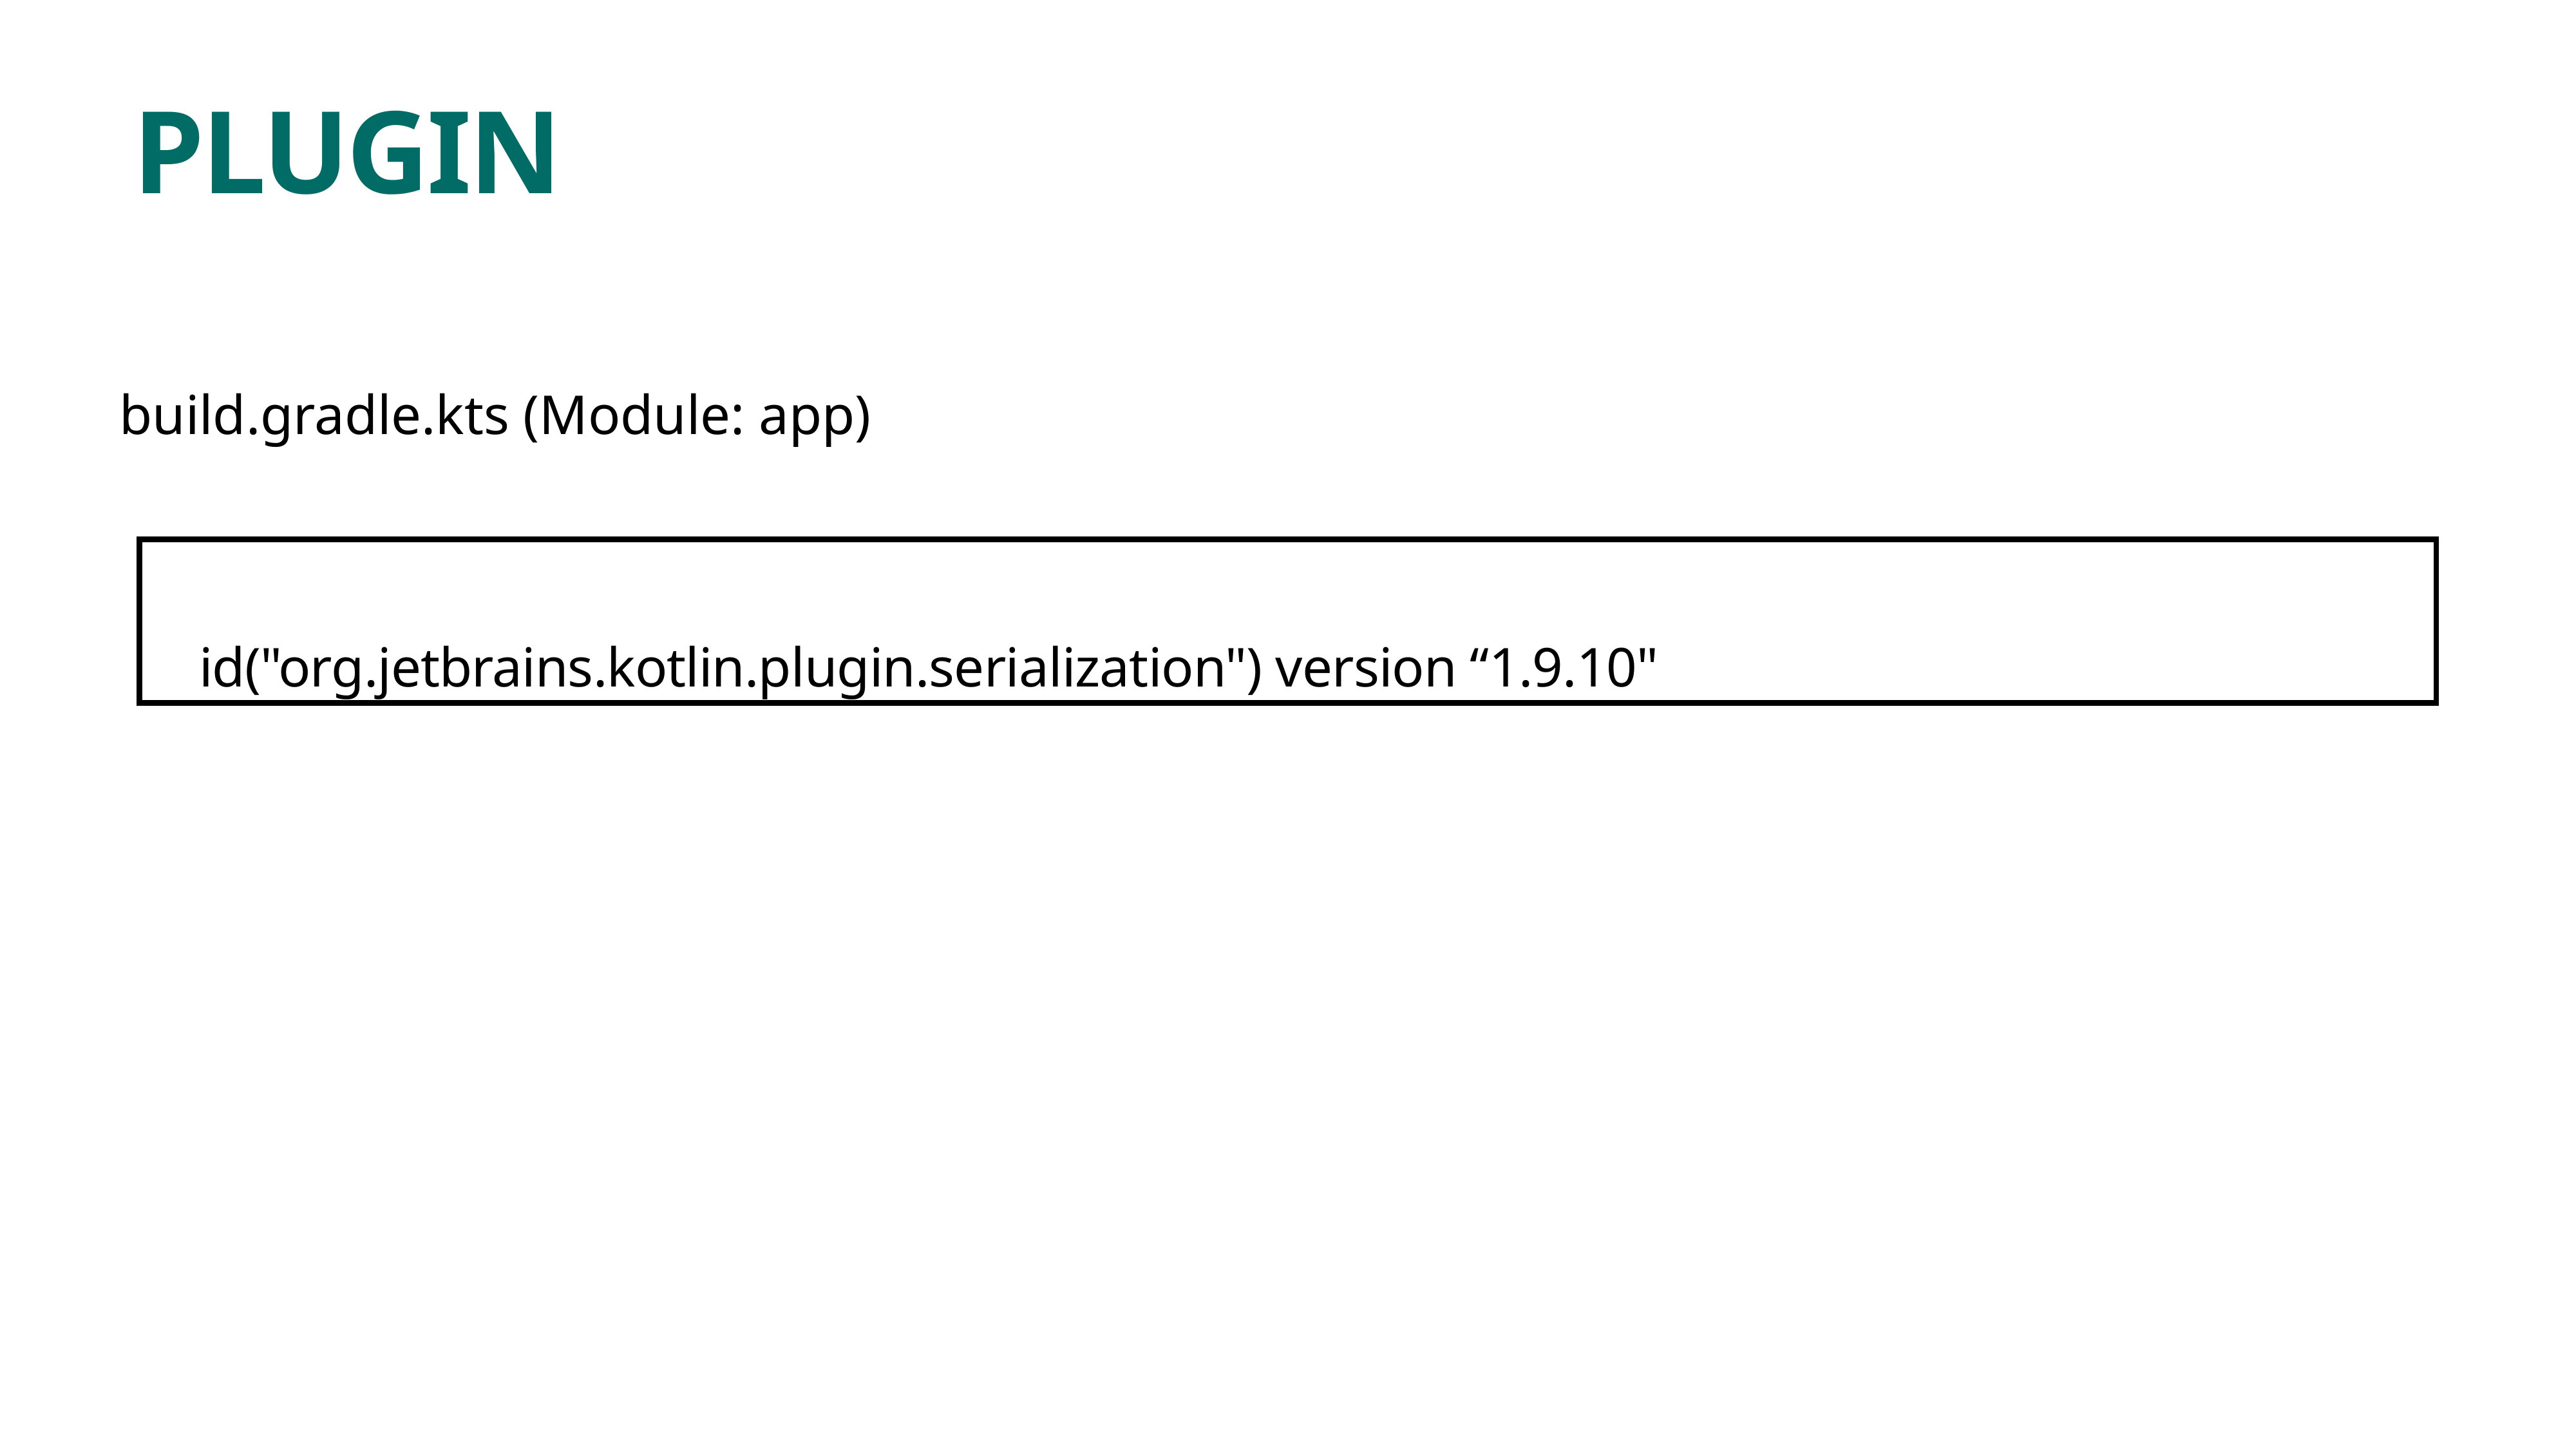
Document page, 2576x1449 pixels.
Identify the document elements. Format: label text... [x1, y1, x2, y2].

text_box build.gradle.kts (Module: app) [114, 375, 878, 451]
text_box id("org.jetbrains.kotlin.plugin.serialization") version “1.9.10" [139, 539, 2437, 703]
title PLUGIN [127, 100, 2449, 252]
